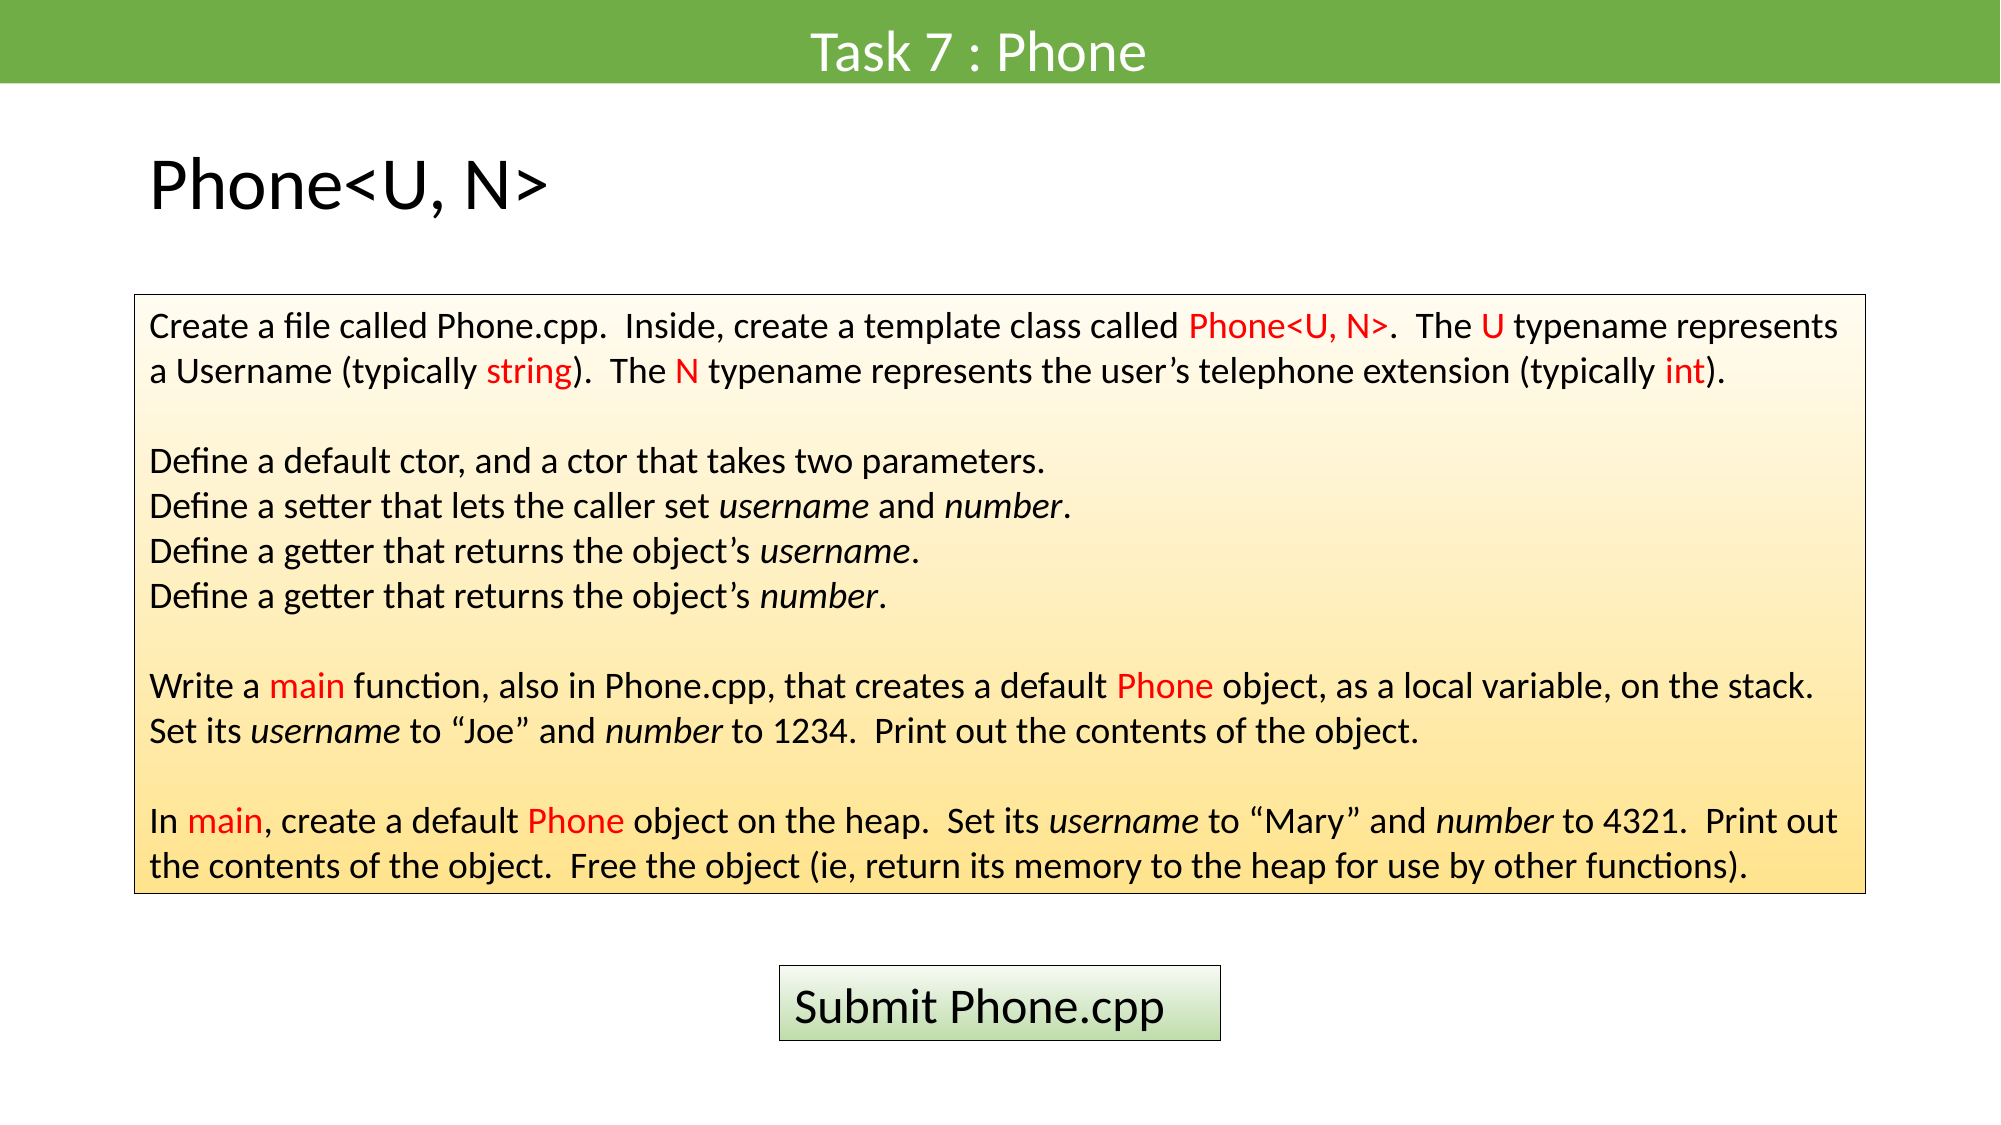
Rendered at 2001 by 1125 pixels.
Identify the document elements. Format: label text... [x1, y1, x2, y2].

text_box Create a file called Phone.cpp. Inside, create a template class called Phone<U, N>. The U typename represents a Username (typically string). The N typename represents the user’s telephone extension (typically int). Define a default ctor, and a ctor that takes two parameters. Define a setter that lets the caller set username and number. Define a getter that returns the object’s username. Define a getter that returns the object’s number. Write a main function, also in Phone.cpp, that creates a default Phone object, as a local variable, on the stack. Set its username to “Joe” and number to 1234. Print out the contents of the object. In main, create a default Phone object on the heap. Set its username to “Mary” and number to 4321. Print out the contents of the object. Free the object (ie, return its memory to the heap for use by other functions). [134, 294, 1866, 894]
text_box Phone<U, N> [134, 127, 1132, 233]
text_box Submit Phone.cpp [779, 965, 1221, 1041]
text_box Task 7 : Phone [795, 5, 1297, 91]
